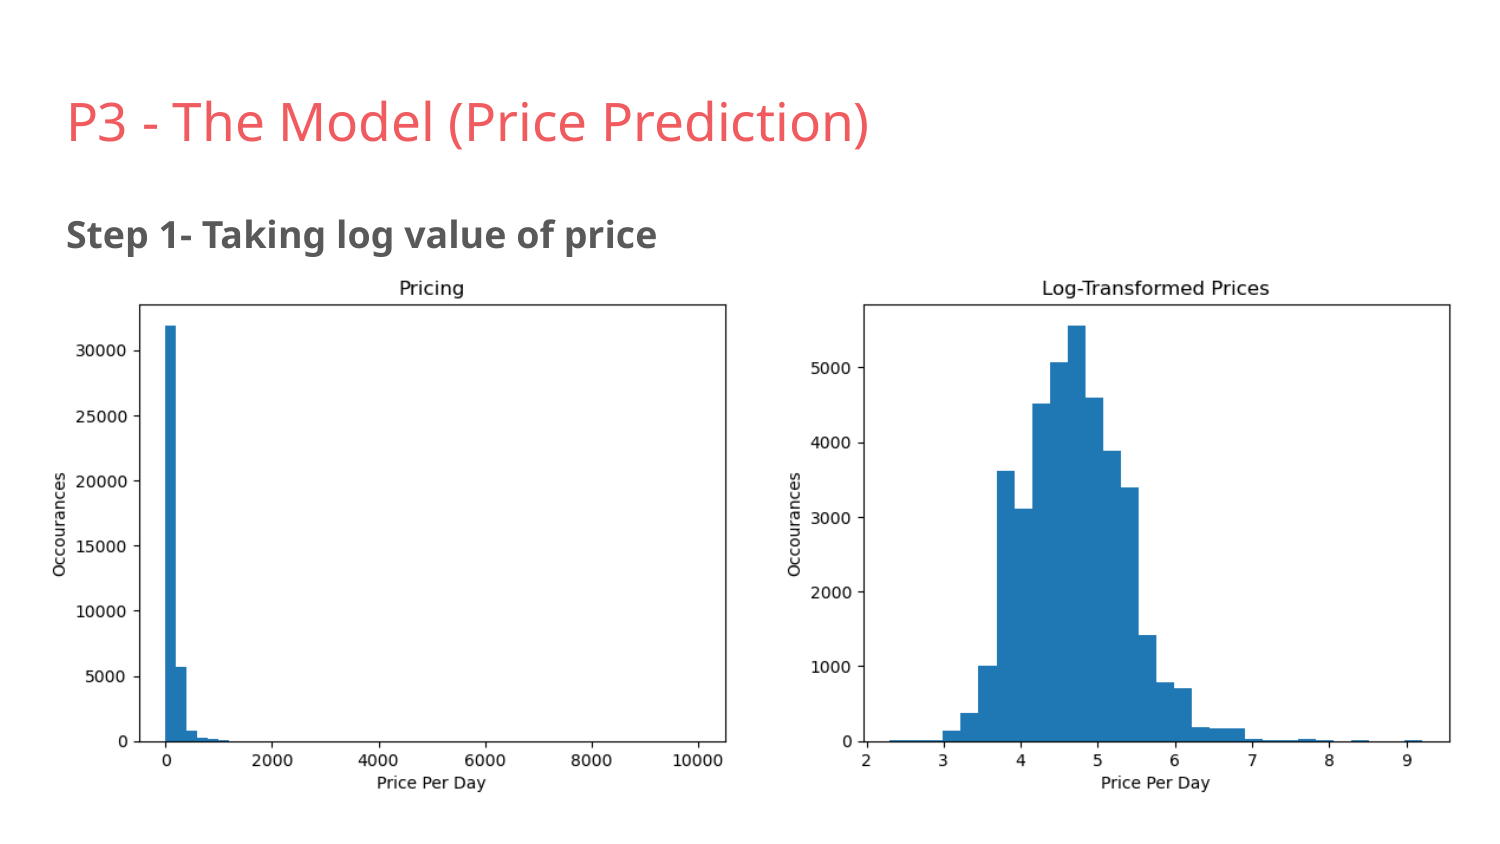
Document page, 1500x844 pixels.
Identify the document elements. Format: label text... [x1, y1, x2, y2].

list Step 1- Taking log value of price [51, 189, 1449, 750]
picture [775, 269, 1460, 805]
picture [40, 269, 736, 805]
title P3 - The Model (Price Prediction) [51, 72, 1449, 167]
